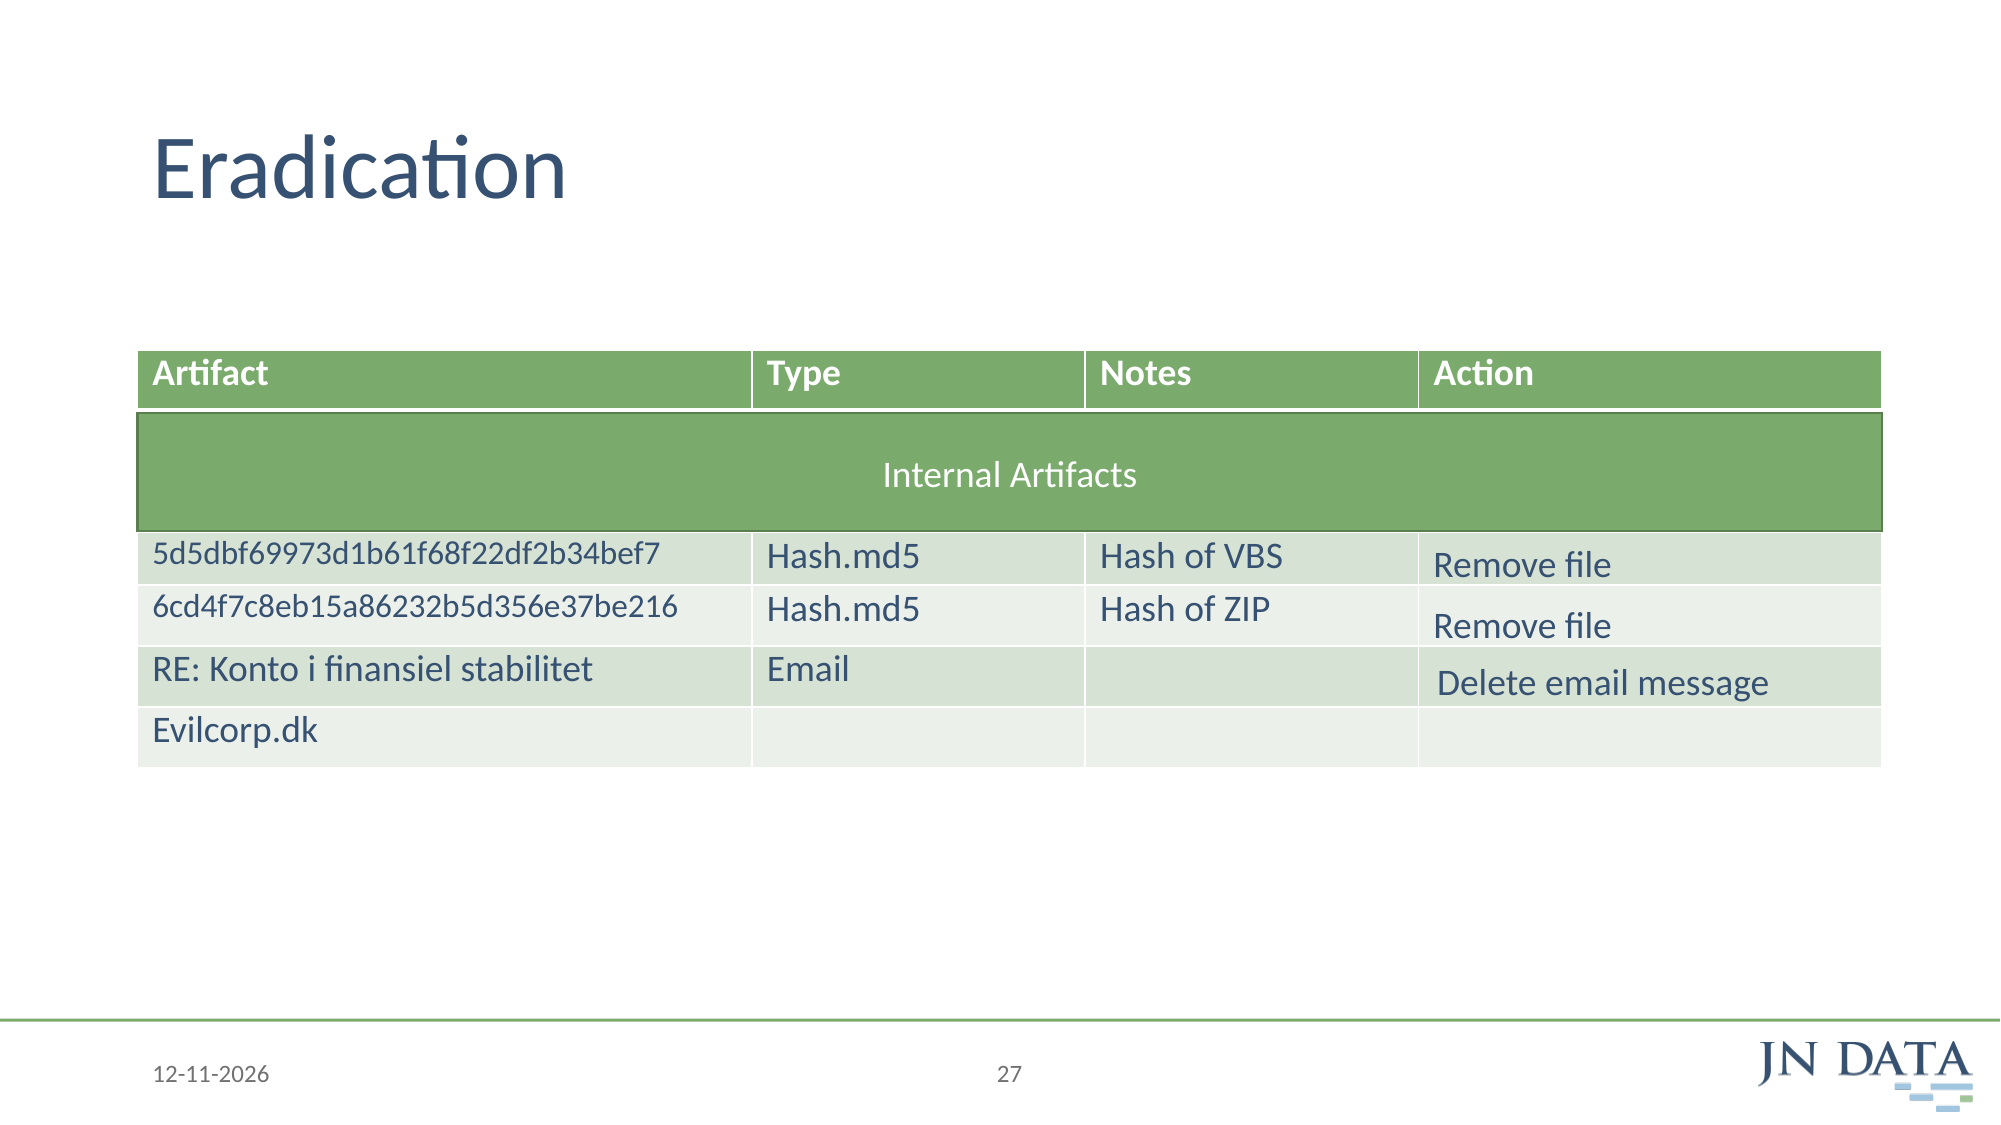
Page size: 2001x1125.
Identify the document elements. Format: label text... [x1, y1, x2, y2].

text_box Remove file [1418, 532, 1627, 593]
table_cell Evilcorp.dk [138, 708, 751, 767]
table_cell Hash.md5 [753, 586, 1084, 645]
table_header Action [1419, 351, 1881, 408]
table_cell [1419, 708, 1881, 767]
table_cell Hash of ZIP [1086, 586, 1418, 645]
picture [1757, 1041, 1976, 1112]
table_header Artifact [138, 351, 751, 408]
text_box Remove file [1418, 594, 1627, 654]
table_cell RE: Konto i finansiel stabilitet [138, 647, 751, 706]
table_cell [1086, 708, 1418, 767]
table_cell Hash of VBS [1086, 533, 1418, 584]
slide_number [137, 1042, 587, 1103]
title Eradication [137, 59, 1863, 278]
table_cell [1627, 533, 1881, 584]
table_cell [1086, 647, 1418, 706]
table_cell Hash.md5 [753, 533, 1084, 584]
table_cell 6cd4f7c8eb15a86232b5d356e37be216 [138, 586, 751, 645]
table_cell Email [753, 647, 1084, 706]
table_header Type [753, 351, 1084, 408]
table_cell 5d5dbf69973d1b61f68f22df2b34bef7 [138, 533, 751, 584]
table_header Notes [1086, 351, 1418, 408]
table_cell [753, 708, 1084, 767]
text_box Delete email message [1422, 650, 1785, 711]
text_box Internal Artifacts [136, 412, 1883, 532]
table_cell [1627, 647, 1881, 706]
slide_number 27 [587, 1042, 1038, 1103]
table_cell [1419, 586, 1881, 645]
